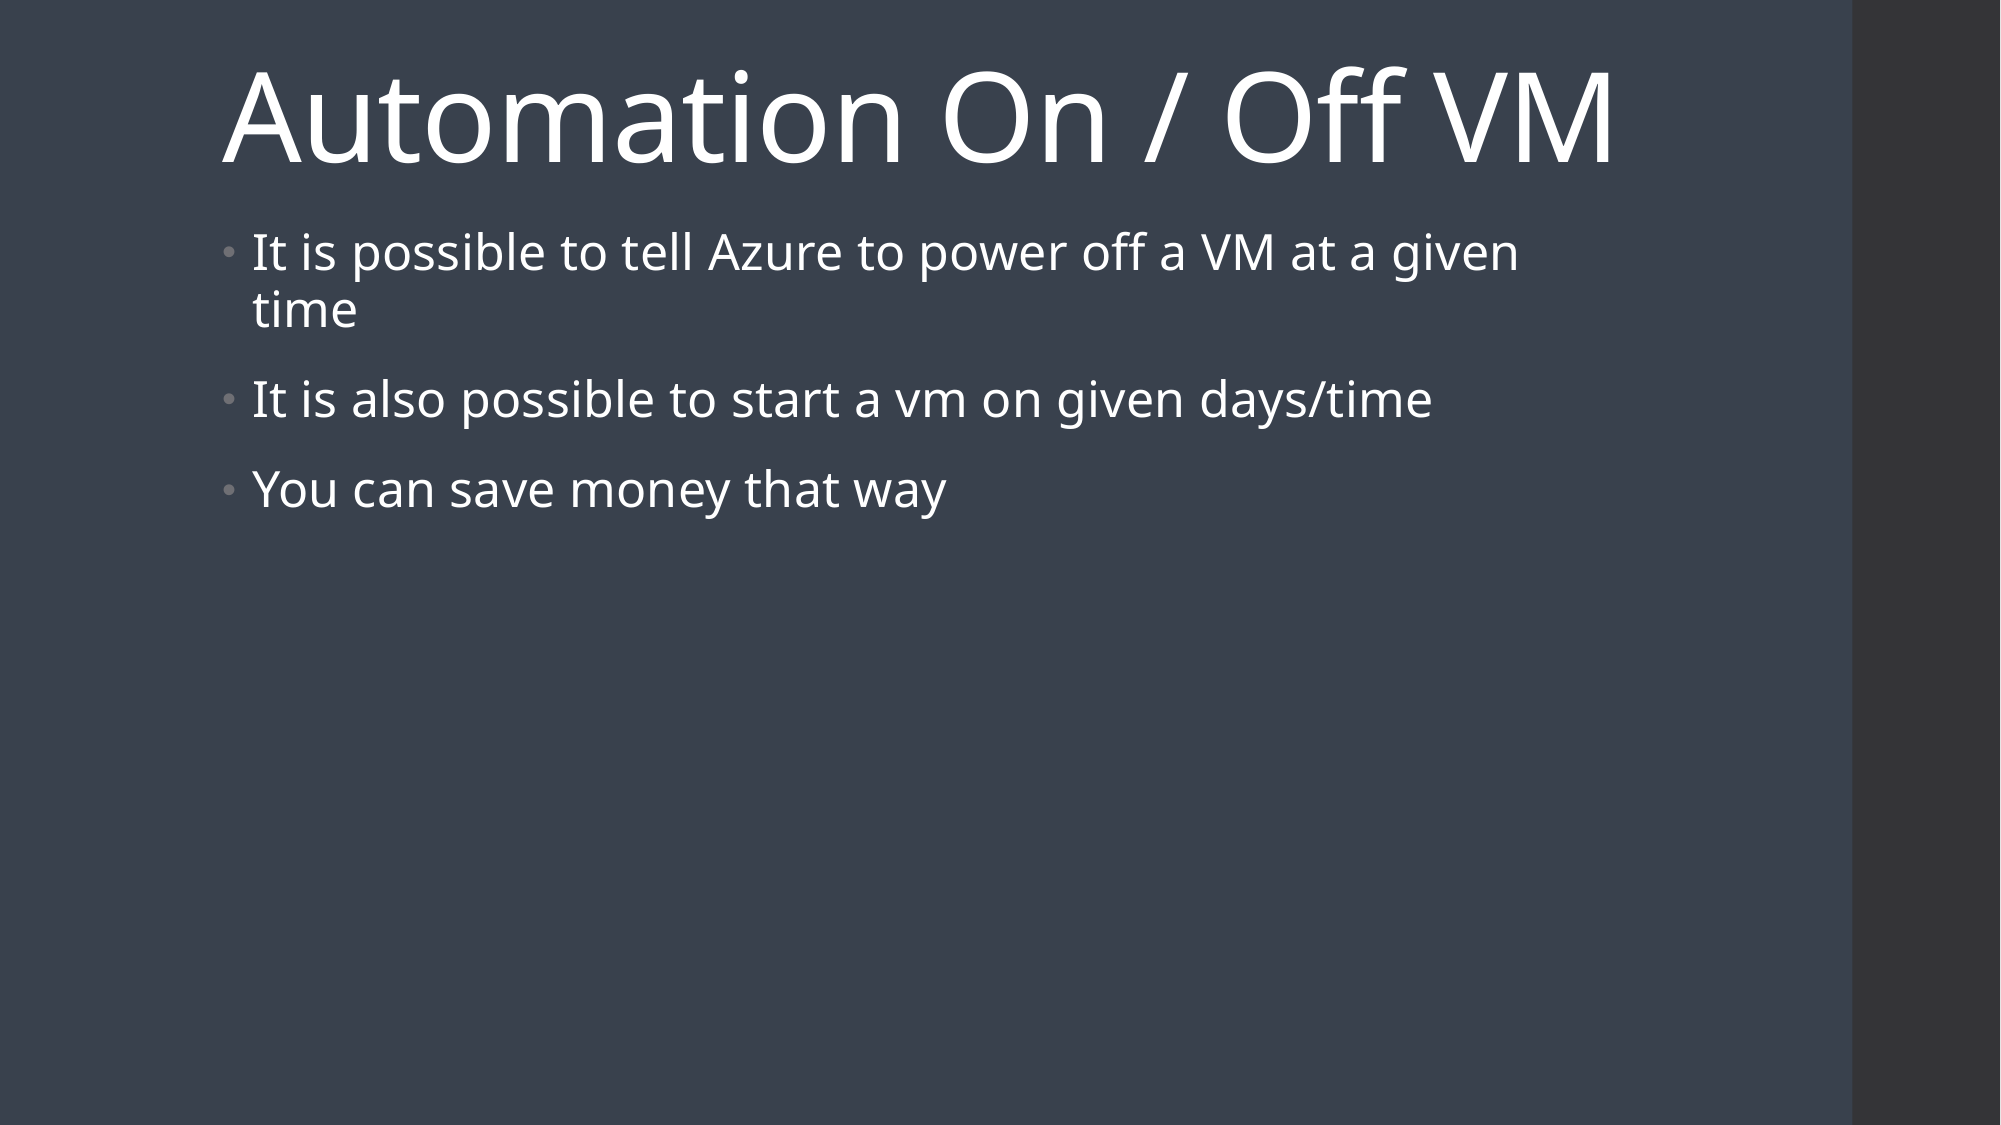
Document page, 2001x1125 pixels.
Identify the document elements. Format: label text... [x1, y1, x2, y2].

title Automation On / Off VM [206, 60, 1797, 197]
list It is possible to tell Azure to power off a VM at a given time It is also possible to start a vm on given days/time You can save money that way [206, 217, 1617, 1014]
